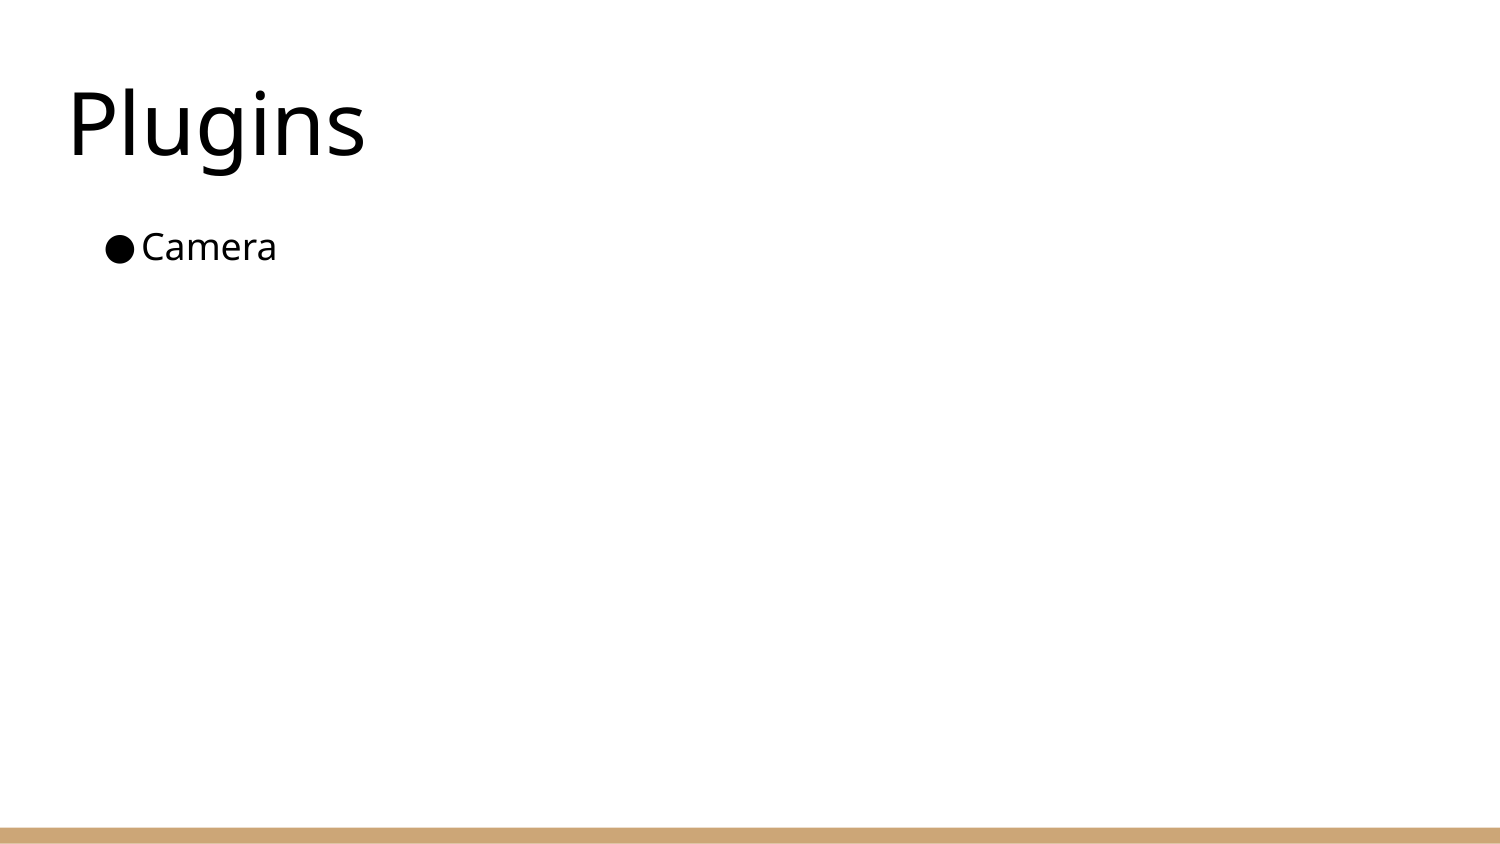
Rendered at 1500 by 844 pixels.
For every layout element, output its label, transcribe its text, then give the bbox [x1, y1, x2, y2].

list Camera [51, 200, 1449, 752]
title Plugins [51, 51, 1449, 189]
